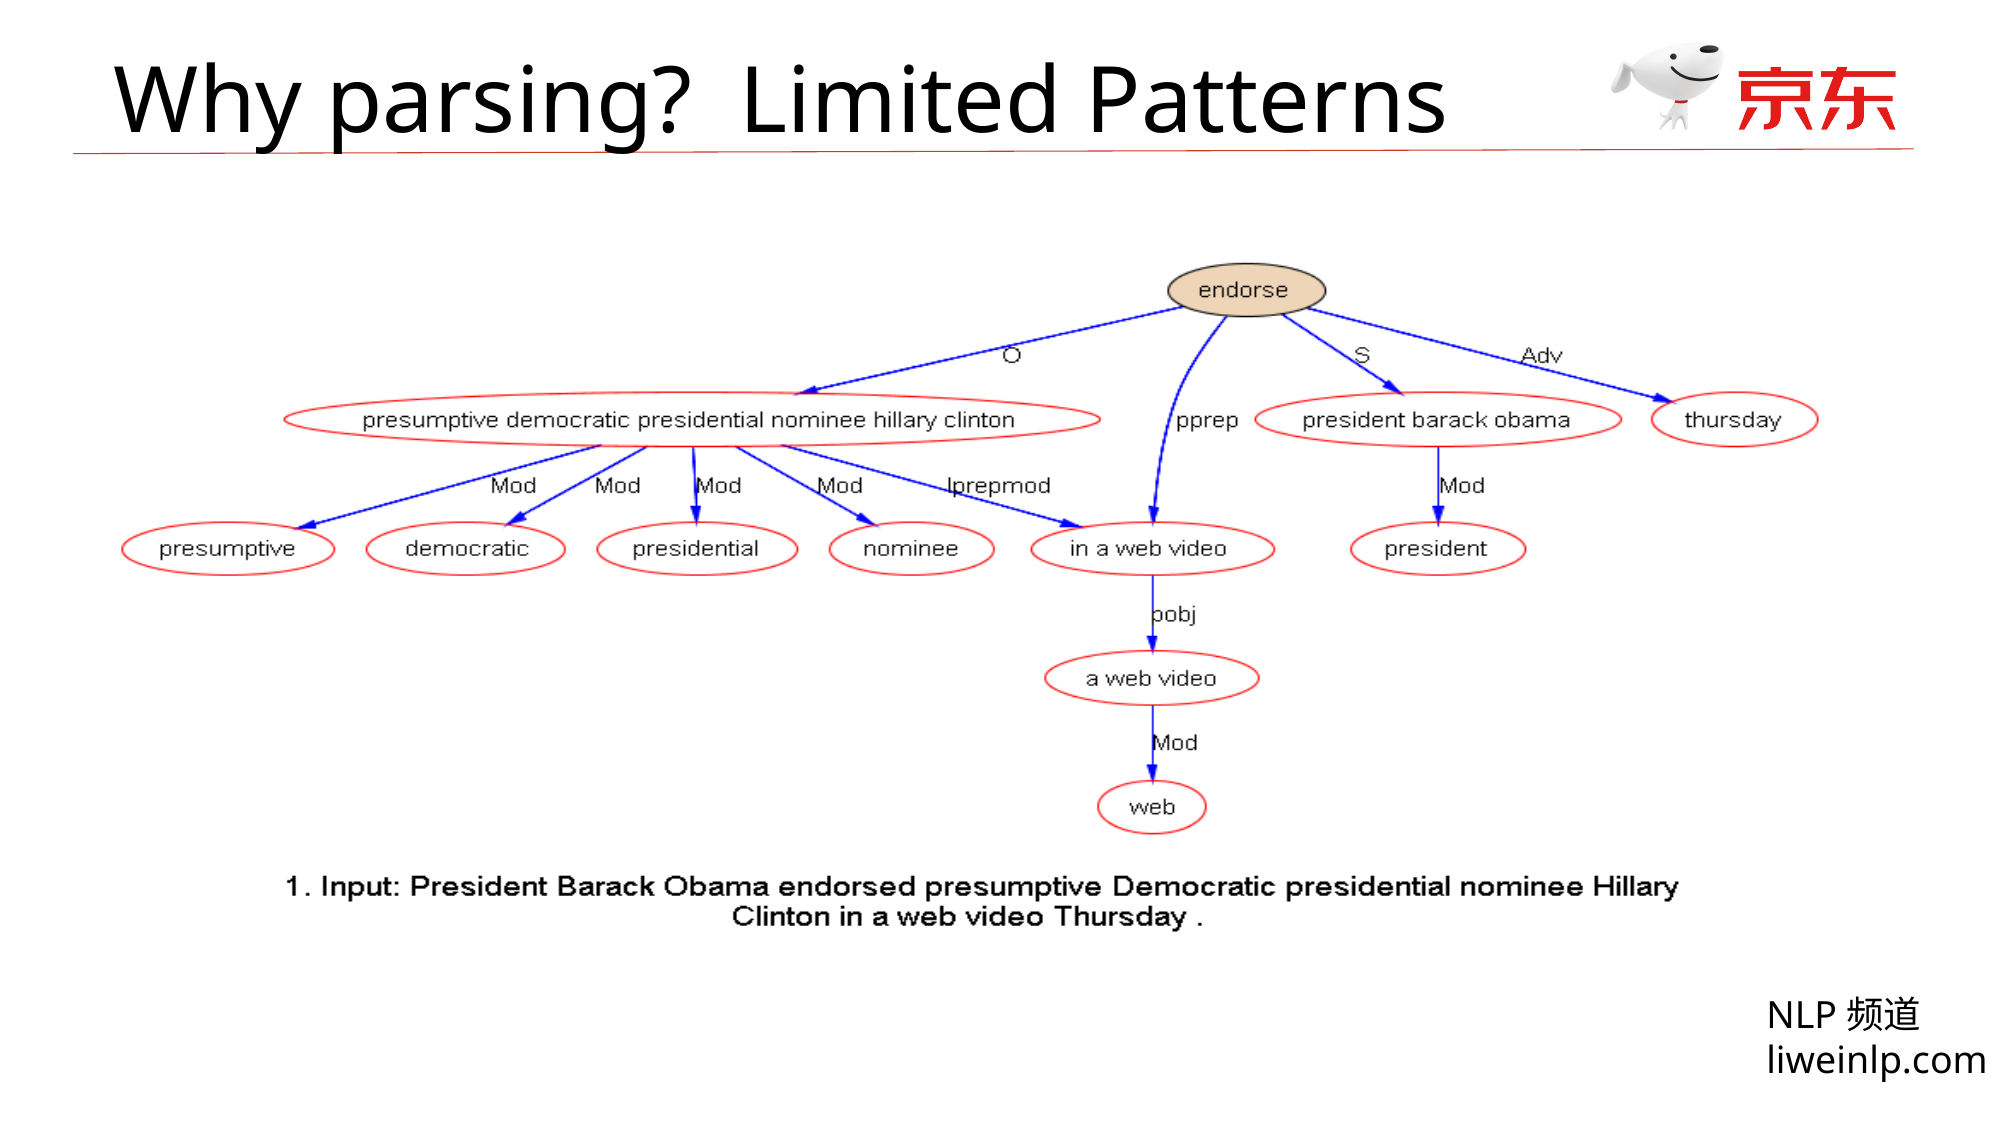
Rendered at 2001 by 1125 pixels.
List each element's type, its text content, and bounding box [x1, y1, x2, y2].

picture [79, 246, 1836, 936]
picture [1596, 18, 1914, 149]
text_box Why parsing? Limited Patterns [99, 46, 1863, 245]
text_box NLP频道 liweinlp.com [1751, 983, 2000, 1089]
